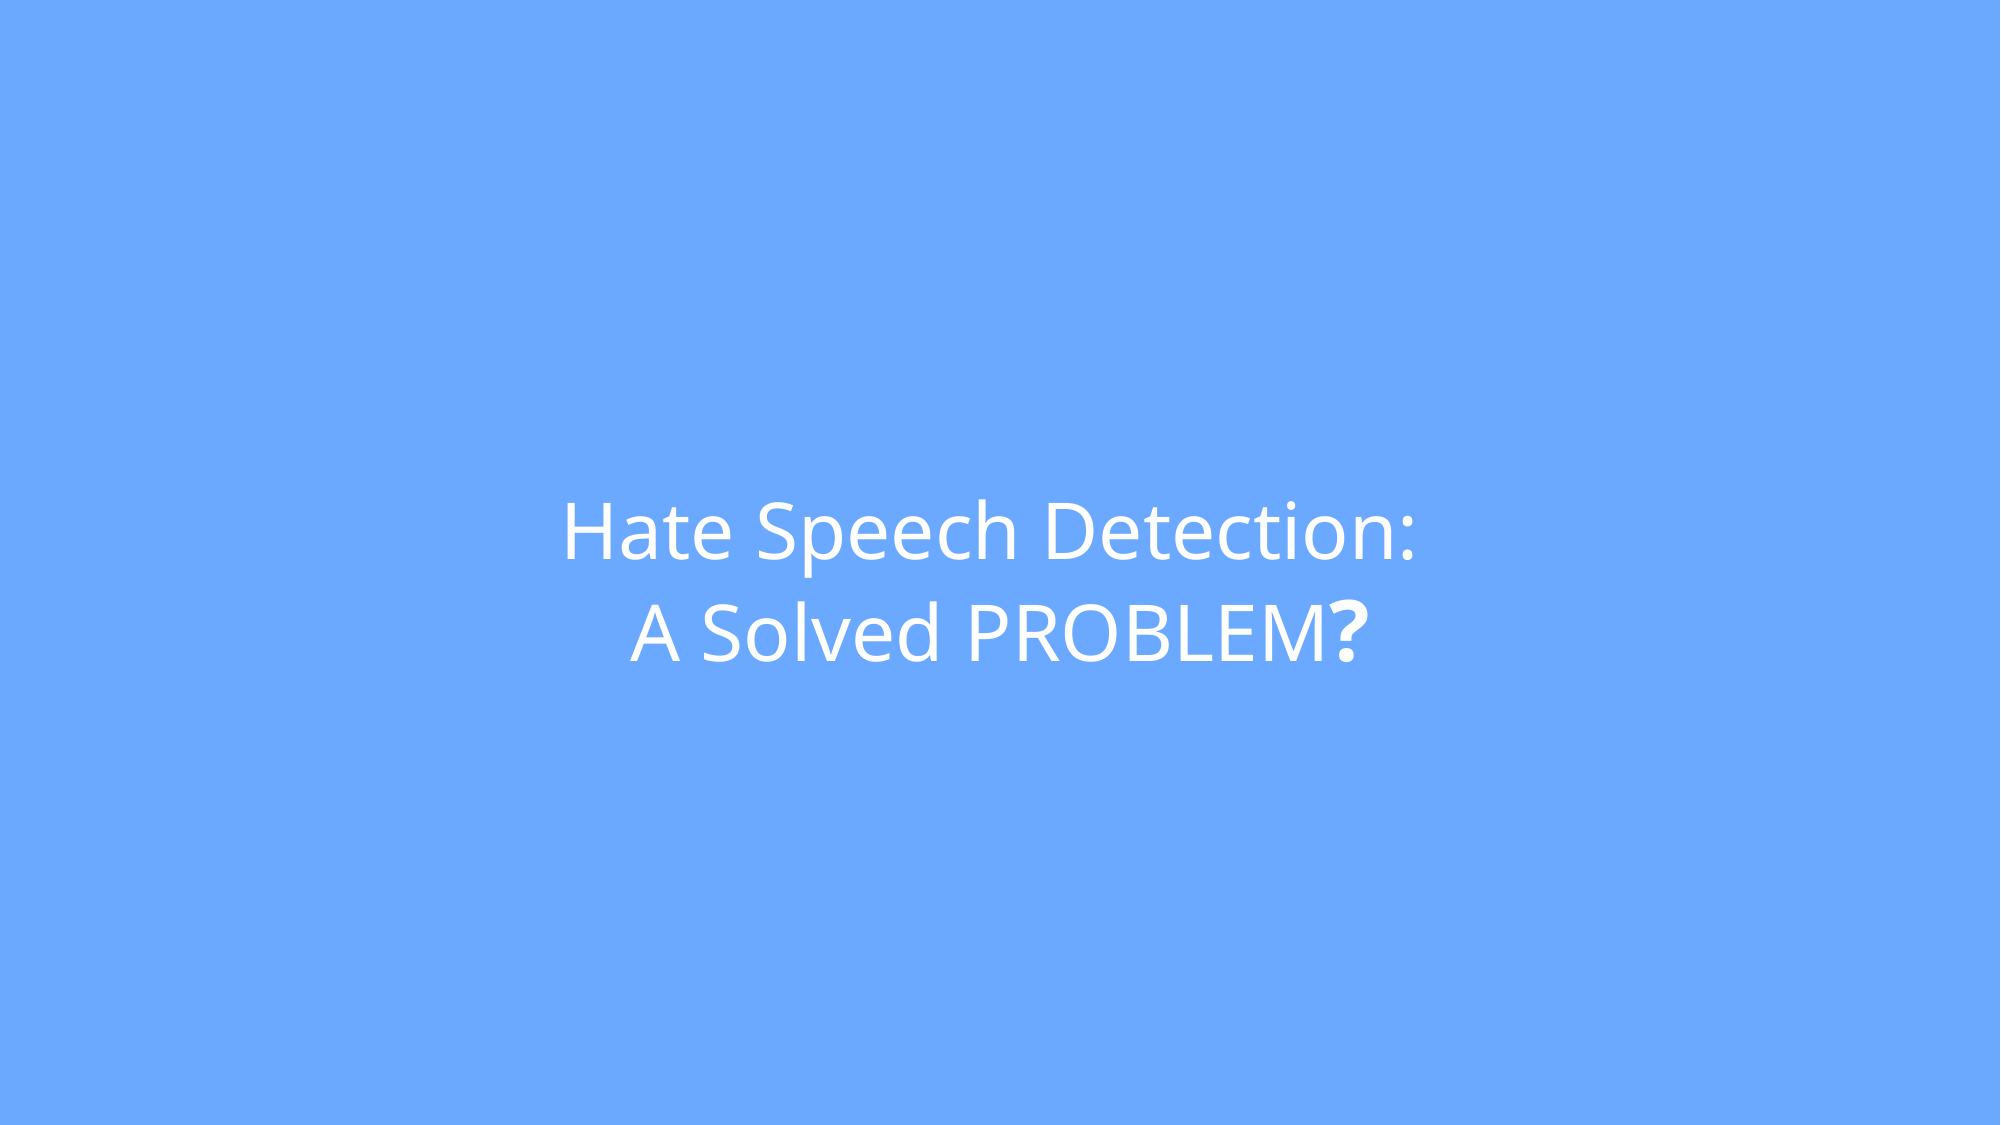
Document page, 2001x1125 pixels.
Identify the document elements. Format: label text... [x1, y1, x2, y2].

title Hate Speech Detection: A Solved PROBLEM? [137, 473, 1863, 692]
